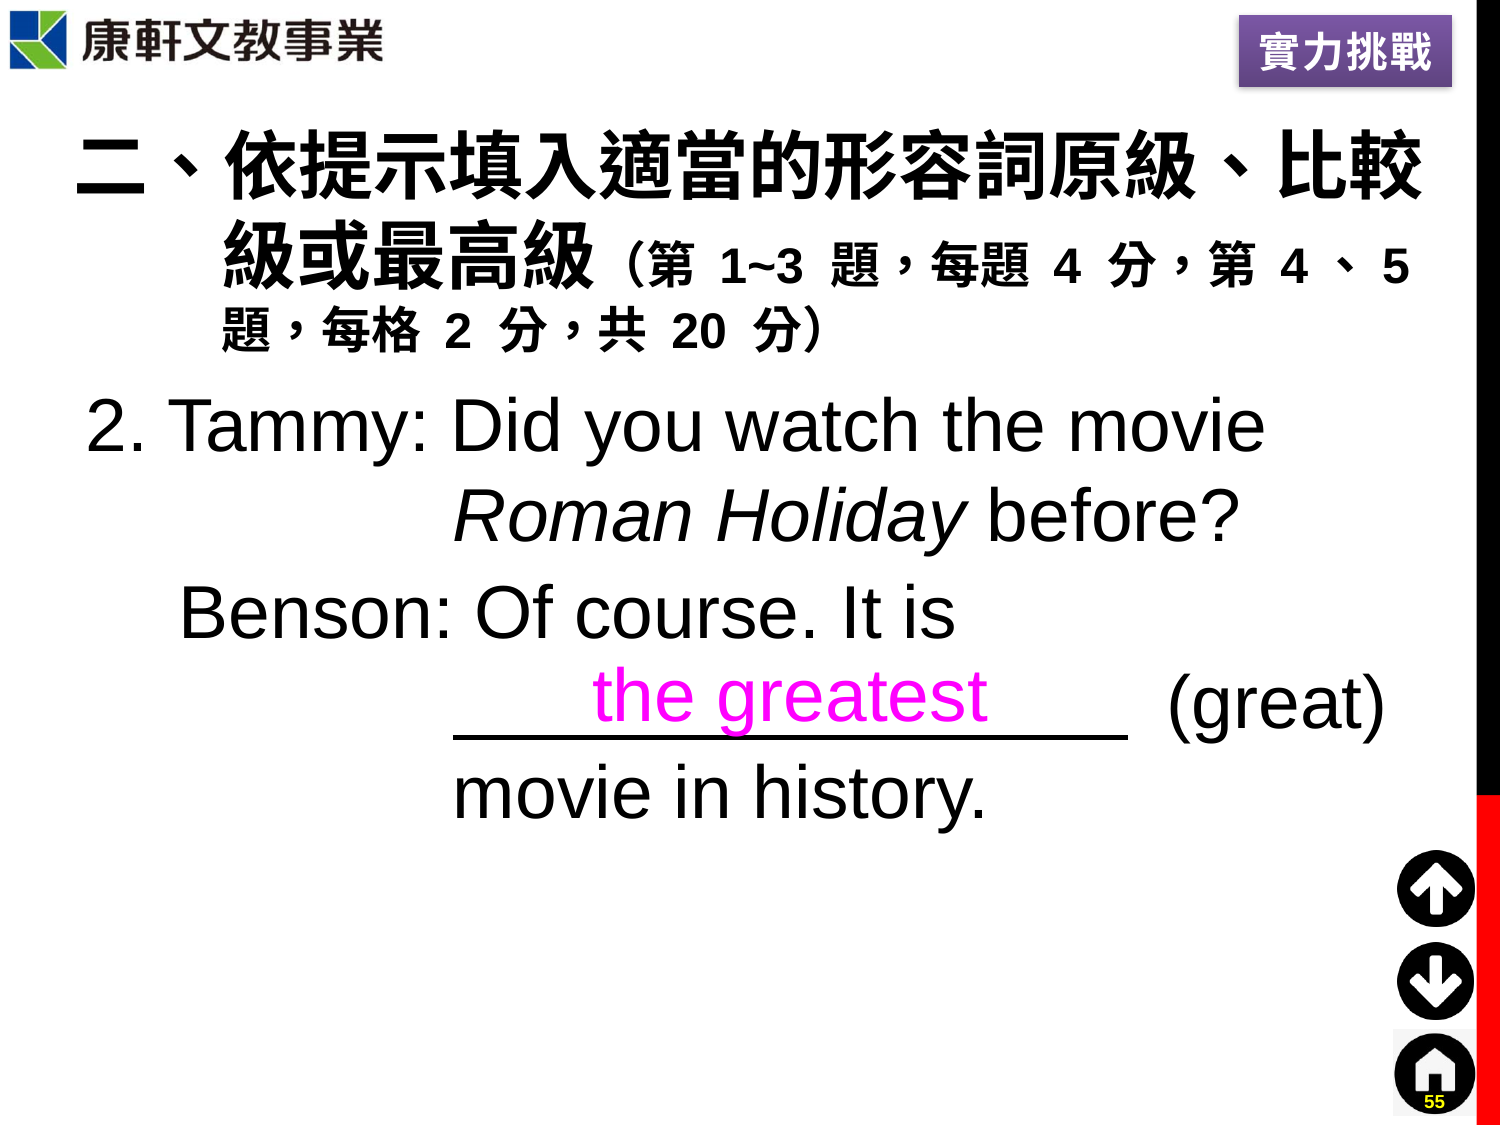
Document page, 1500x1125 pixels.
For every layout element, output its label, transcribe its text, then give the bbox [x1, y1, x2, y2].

text_box 2. Tammy: Did you watch the movie Roman Holiday before? Benson: Of course. It is .(great) movie in history. [71, 368, 1429, 842]
picture [1396, 942, 1475, 1020]
picture [1397, 850, 1475, 928]
picture [1393, 1029, 1476, 1116]
text_box the greatest [455, 629, 1125, 744]
text_box 二、依提示填入適當的形容詞原級、比較級或最高級（第 1~3 題，每題 4 分，第 4、5 題，每格 2 分，共 20 分） [58, 111, 1452, 367]
text_box 實力挑戰 [1239, 15, 1452, 87]
picture [8, 9, 387, 70]
